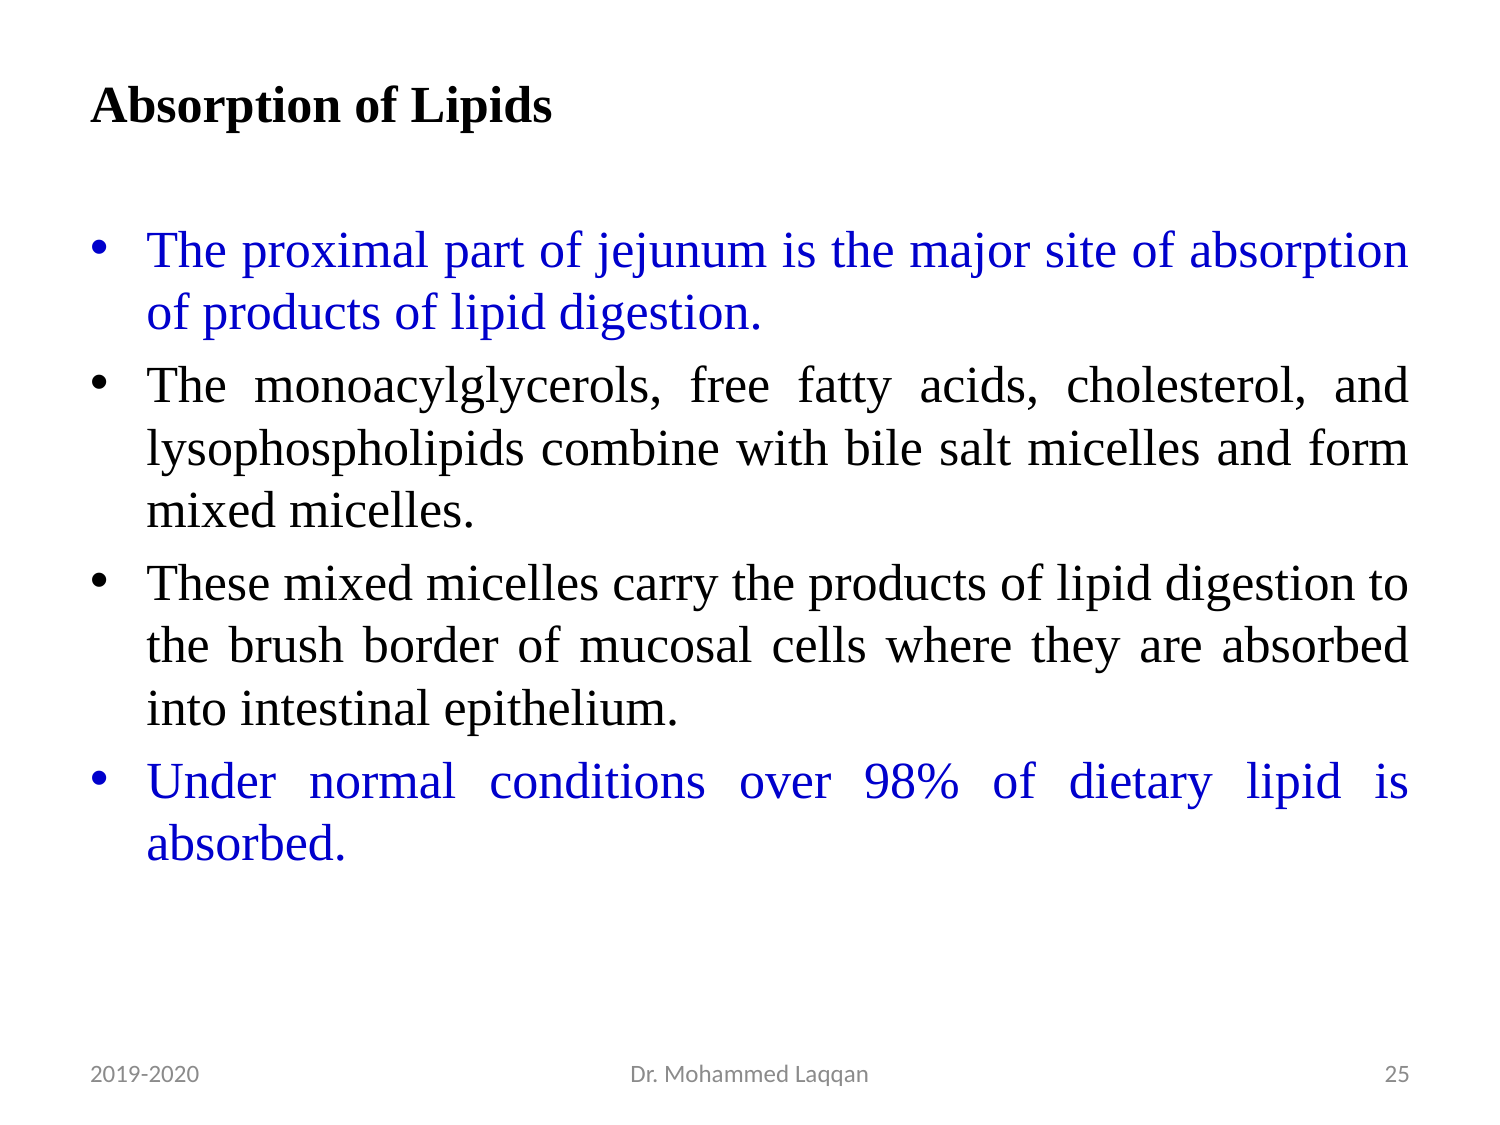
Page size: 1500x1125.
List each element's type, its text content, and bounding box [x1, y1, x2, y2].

footer Dr. Mohammed Laqqan [512, 1042, 988, 1103]
slide_number 25 [1074, 1042, 1425, 1103]
slide_number 2019-2020 [75, 1042, 425, 1103]
list Absorption of Lipids The proximal part of jejunum is the major site of absorption of products of lipid digestion. The monoacylglycerols, free fatty acids, cholesterol, and lysophospholipids combine with bile salt micelles and form mixed micelles. These mixed micelles carry the products of lipid digestion to the brush border of mucosal cells where they are absorbed into intestinal epithelium. Under normal conditions over 98% of dietary lipid is absorbed. [75, 62, 1425, 1005]
